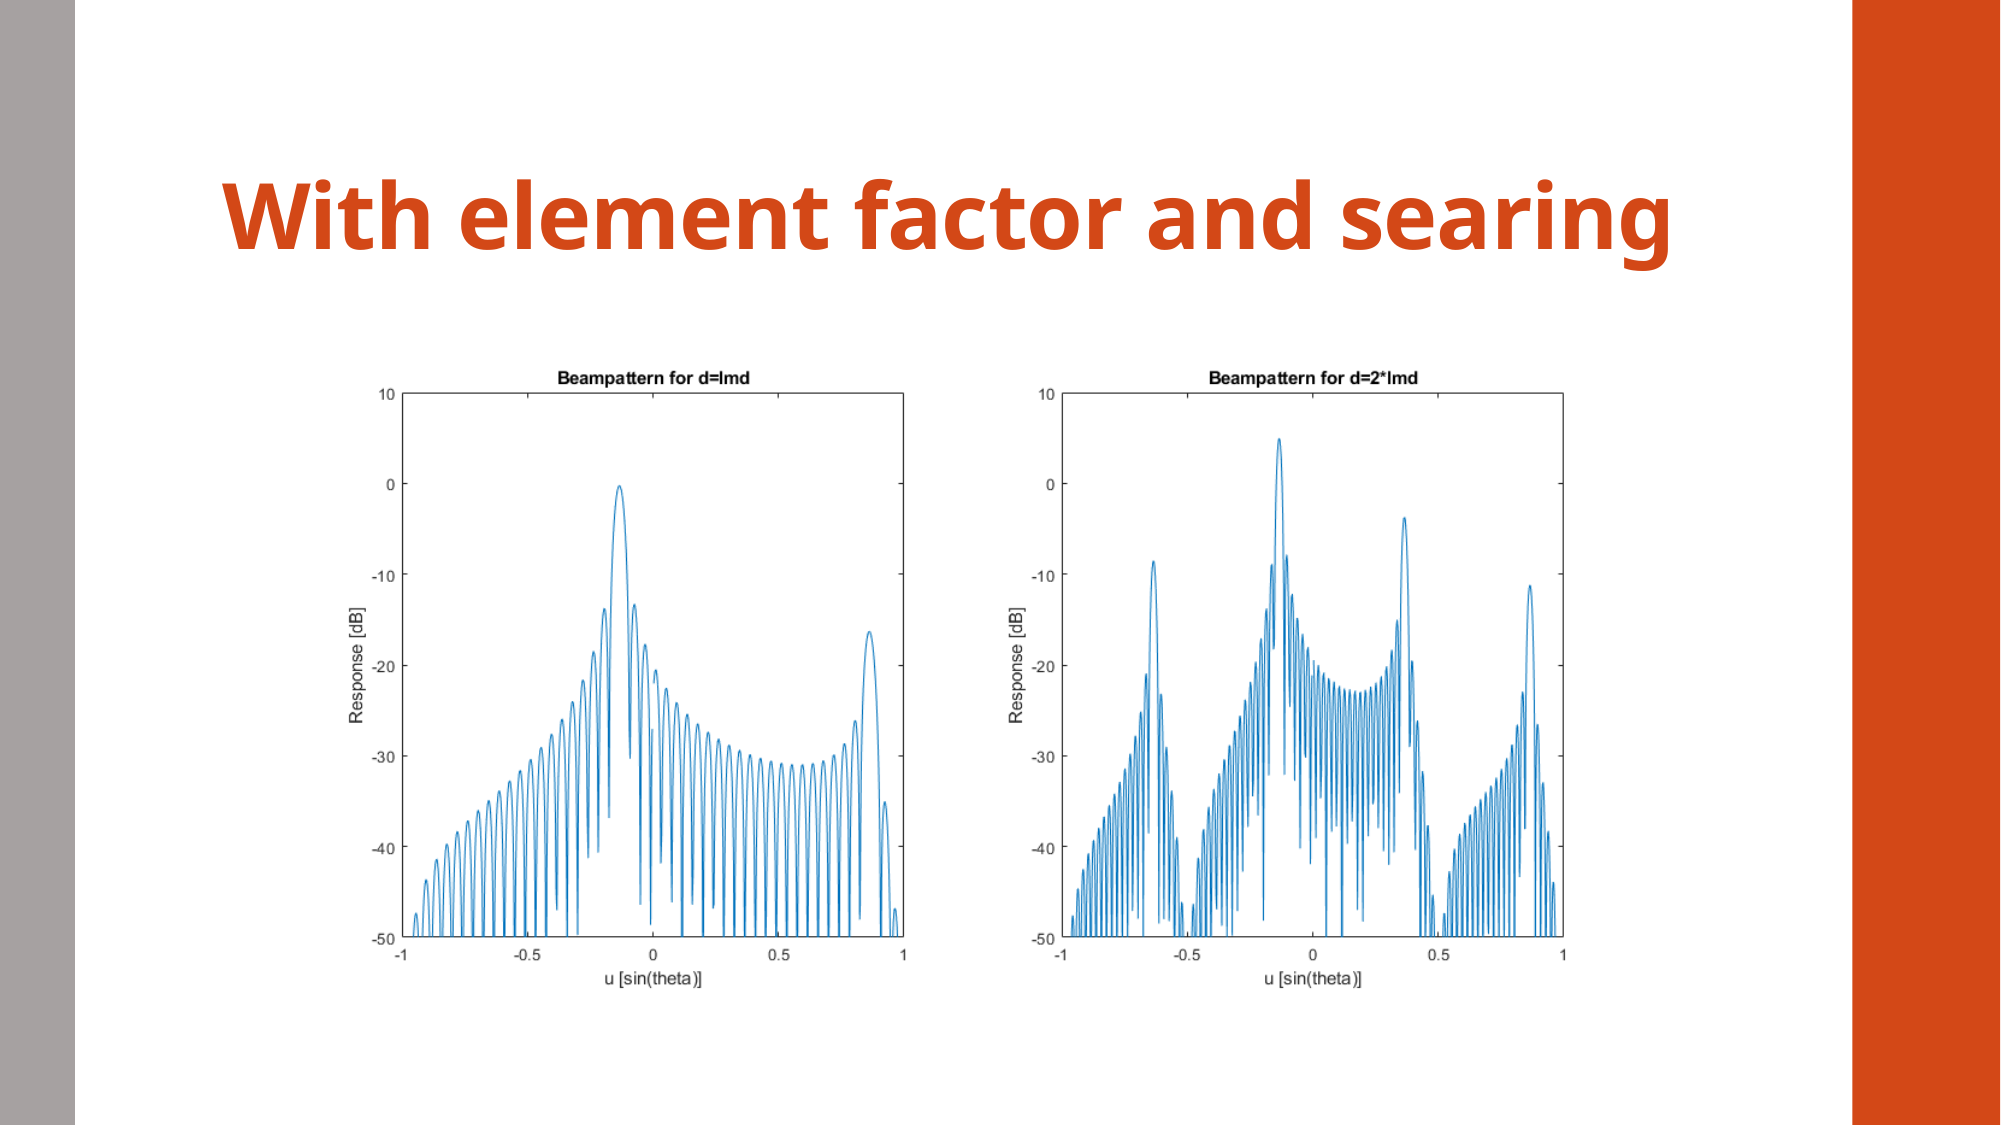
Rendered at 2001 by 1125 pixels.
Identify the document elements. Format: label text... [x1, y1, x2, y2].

title With element factor and searing [206, 48, 1797, 278]
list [206, 342, 1706, 1011]
